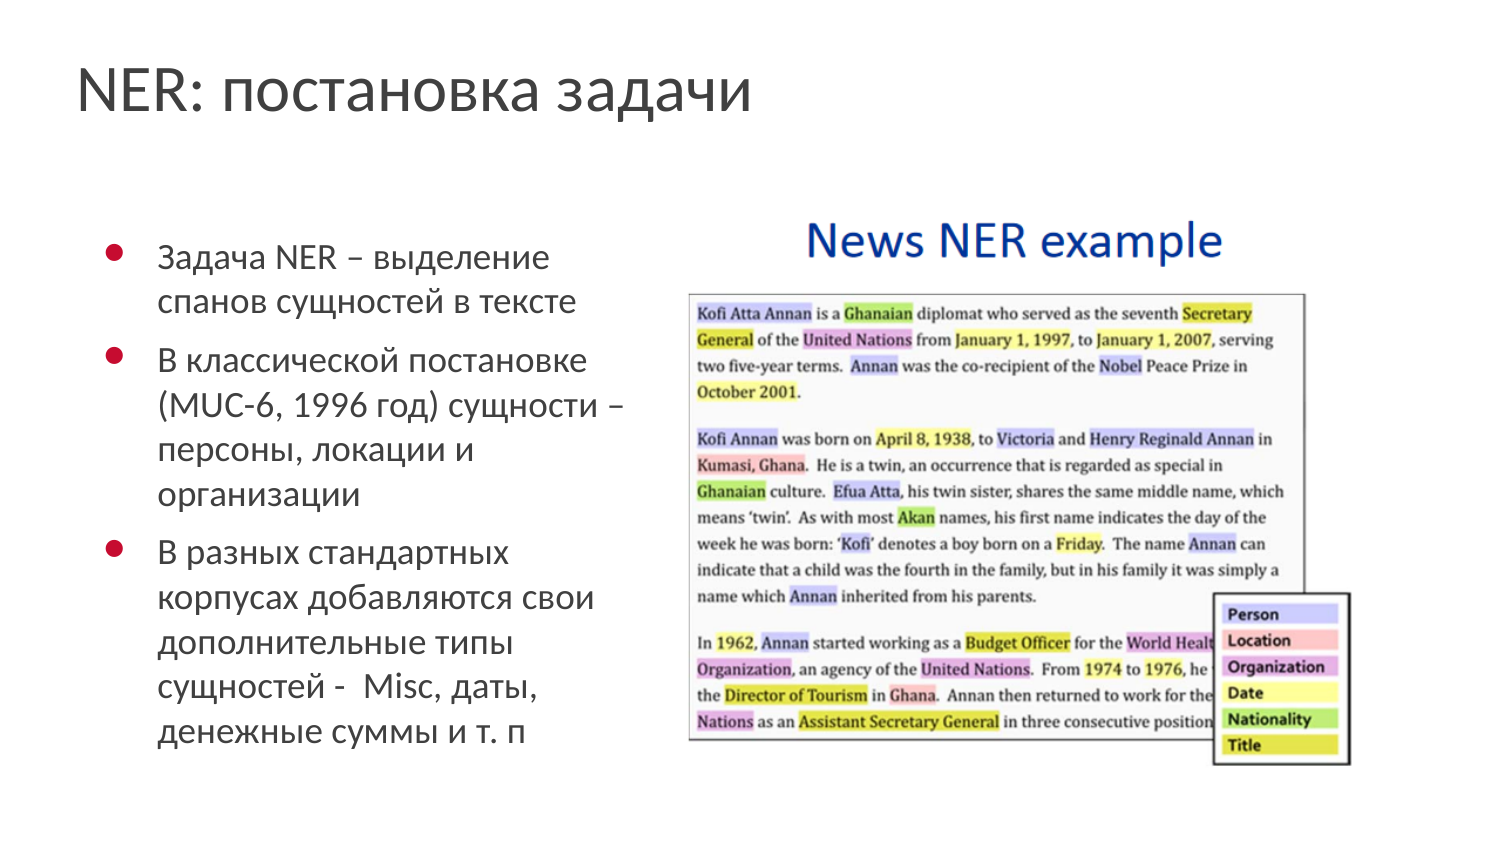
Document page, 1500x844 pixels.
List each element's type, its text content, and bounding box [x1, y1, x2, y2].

title NER: постановка задачи [76, 45, 1294, 192]
picture [656, 207, 1363, 774]
list Задача NER – выделение спанов сущностей в тексте В классической постановке (MUC-6, 1996 год) сущности – персоны, локации и организации В разных стандартных корпусах добавляются свои дополнительные типы сущностей - Misc, даты, денежные суммы и т. п [103, 224, 651, 760]
